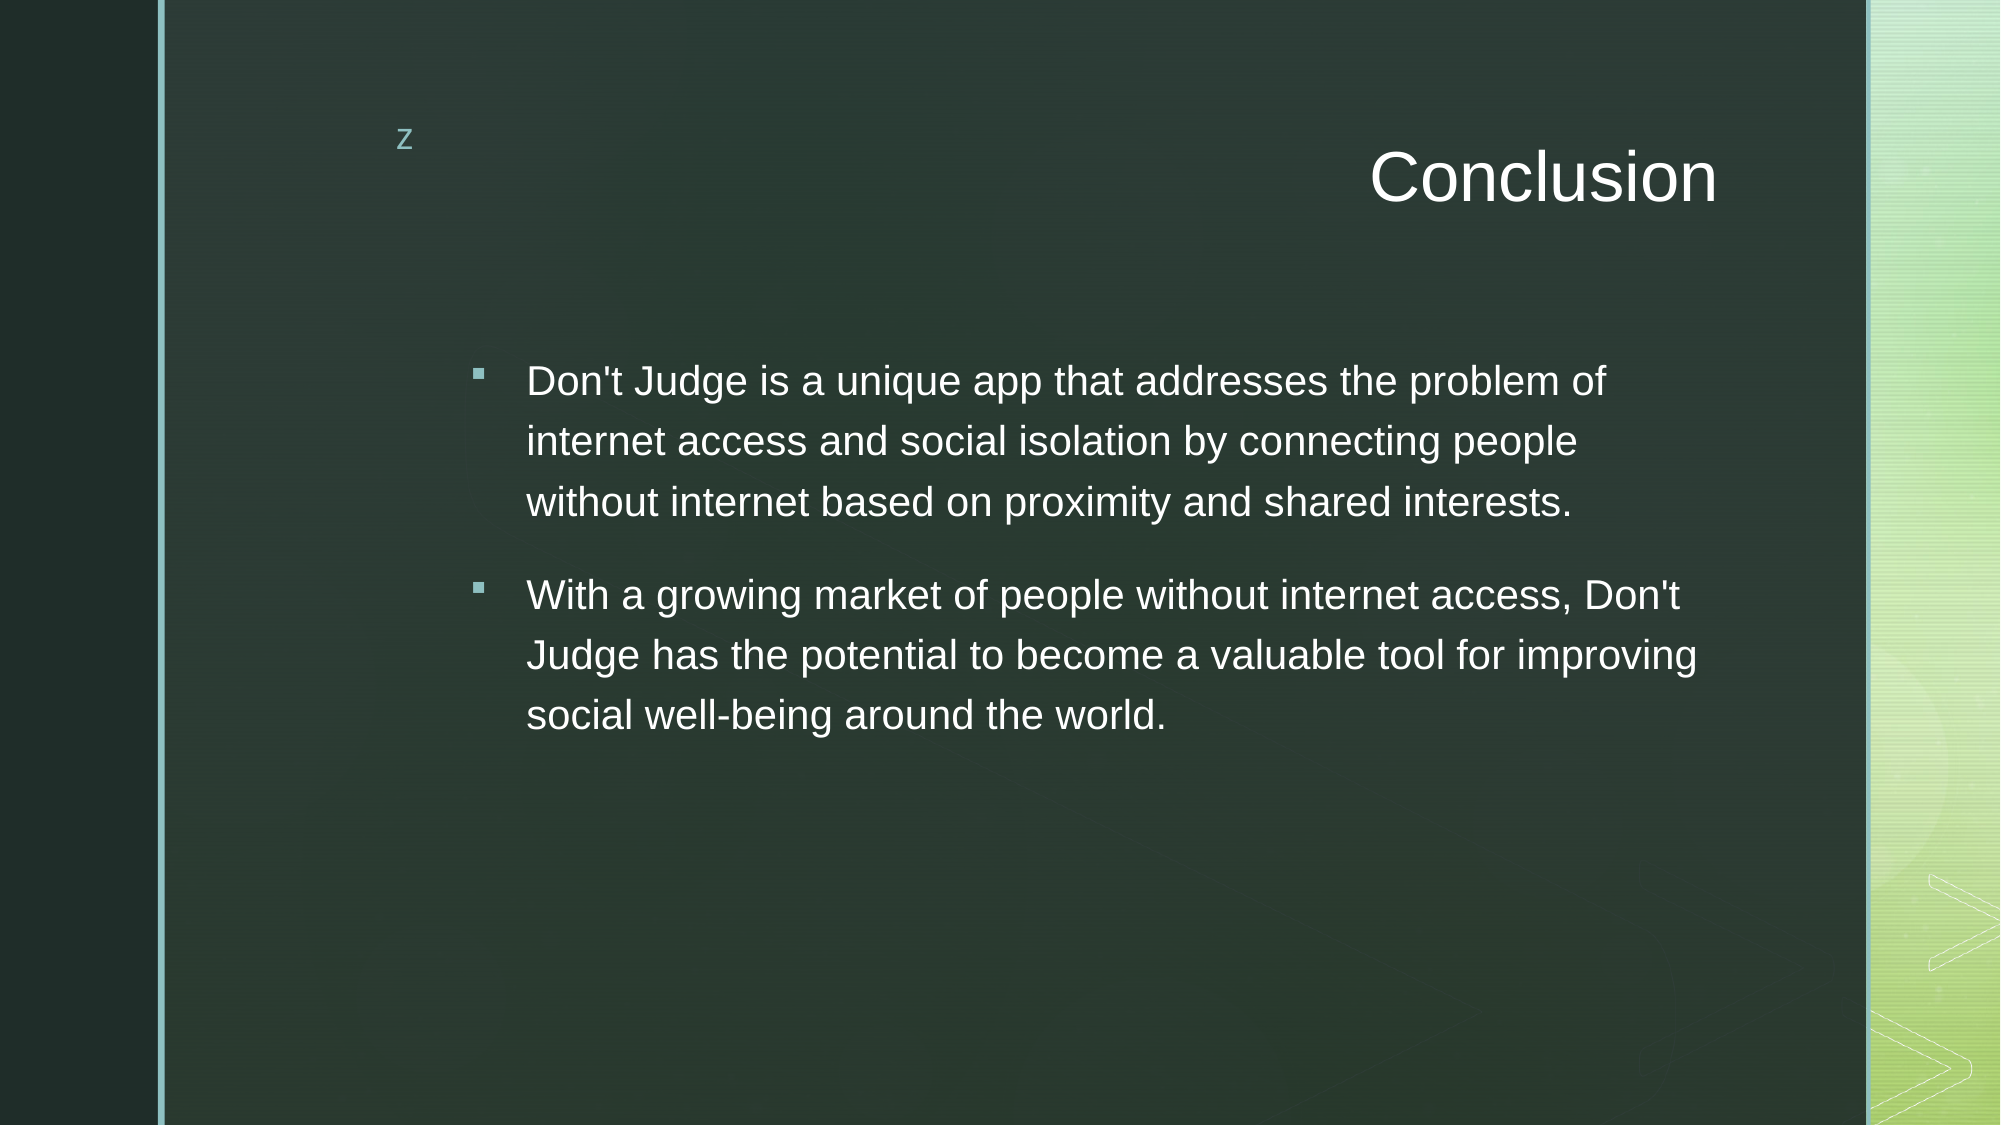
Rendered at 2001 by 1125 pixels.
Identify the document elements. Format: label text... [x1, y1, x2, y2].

title Conclusion [428, 132, 1734, 310]
list Don't Judge is a unique app that addresses the problem of internet access and social isolation by connecting people without internet based on proximity and shared interests. With a growing market of people without internet access, Don't Judge has the potential to become a valuable tool for improving social well-being around the world. [454, 336, 1734, 993]
picture [1871, 0, 2001, 1125]
